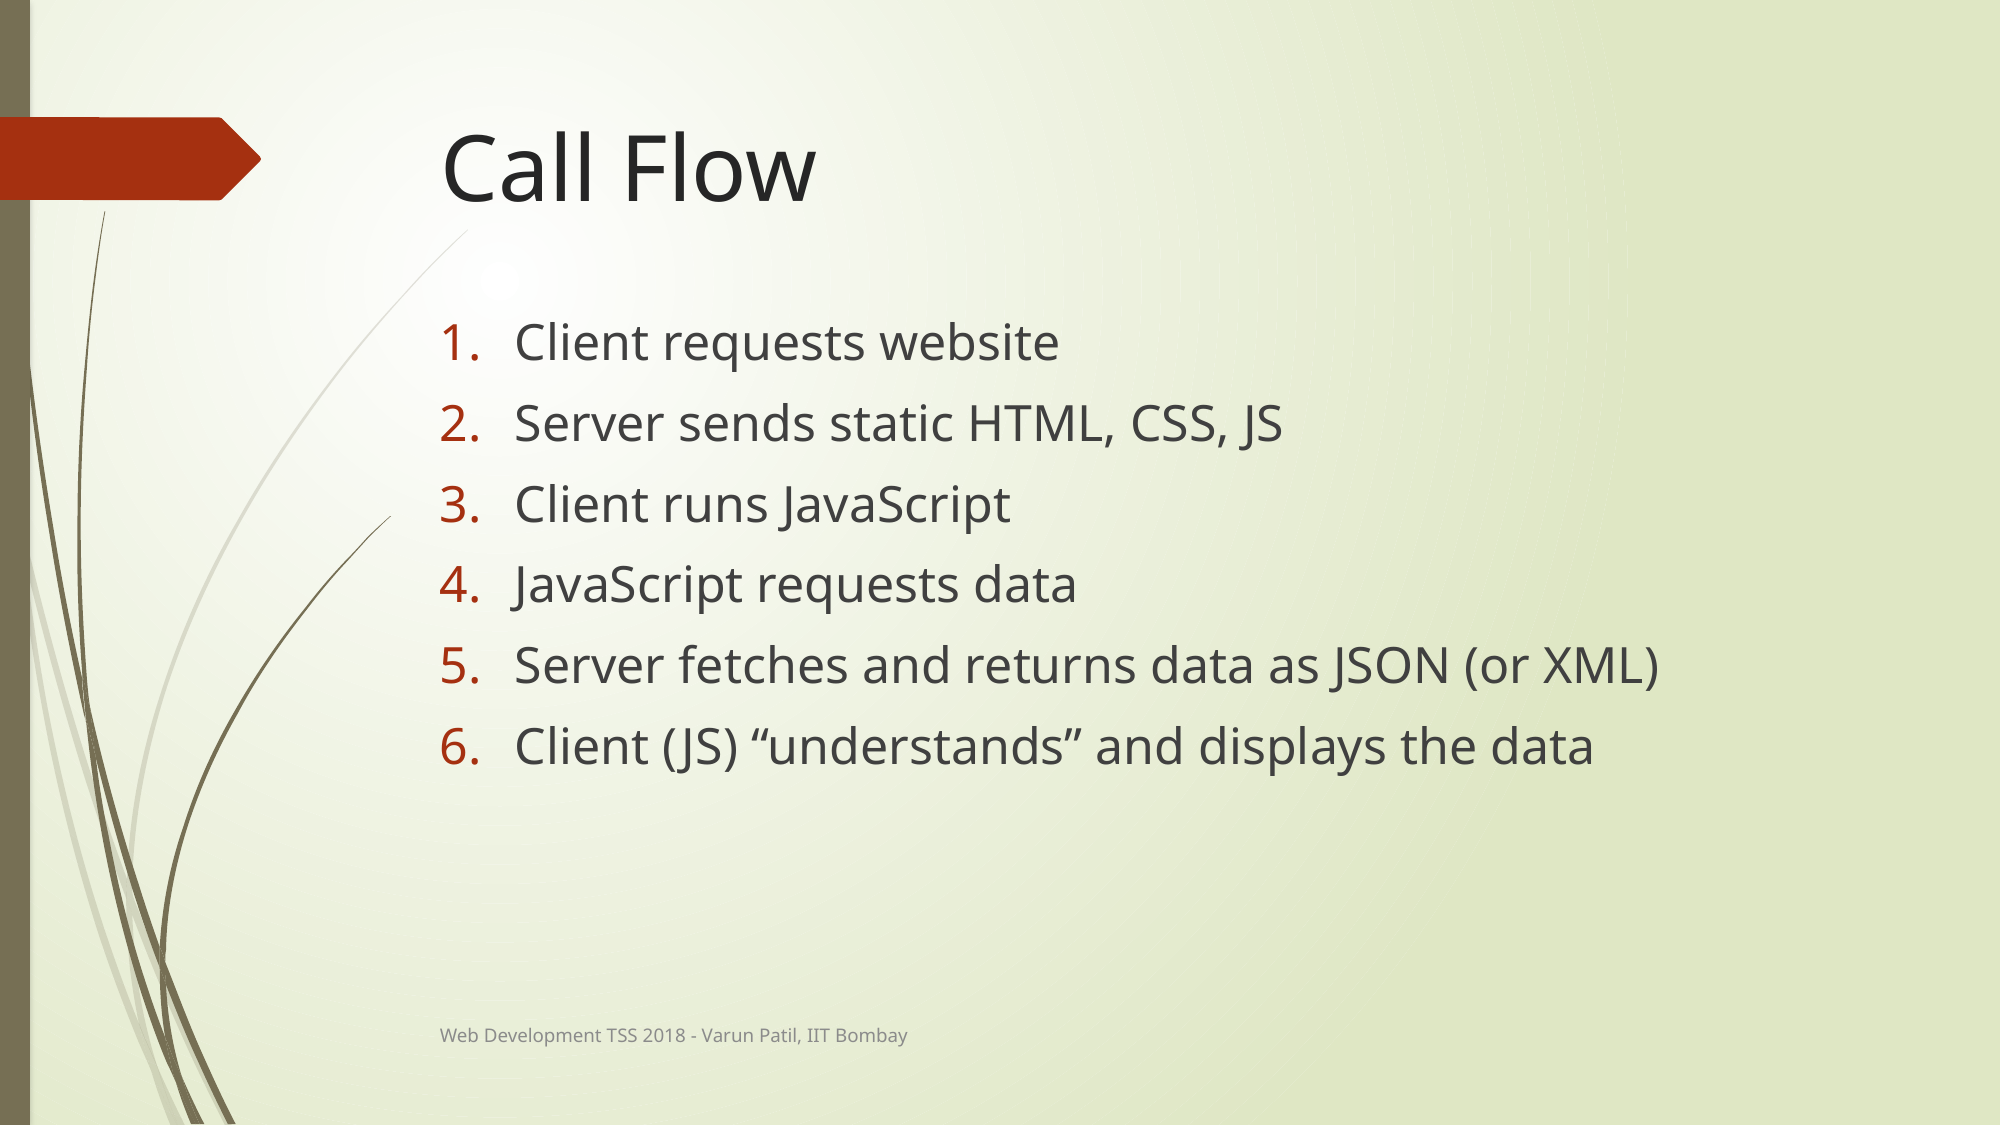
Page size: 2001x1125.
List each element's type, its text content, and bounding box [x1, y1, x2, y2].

footer Web Development TSS 2018 - Varun Patil, IIT Bombay [424, 1006, 1675, 1067]
title Call Flow [425, 102, 1888, 288]
list Client requests website Server sends static HTML, CSS, JS Client runs JavaScript JavaScript requests data Server fetches and returns data as JSON (or XML) Client (JS) “understands” and displays the data [424, 302, 1888, 970]
